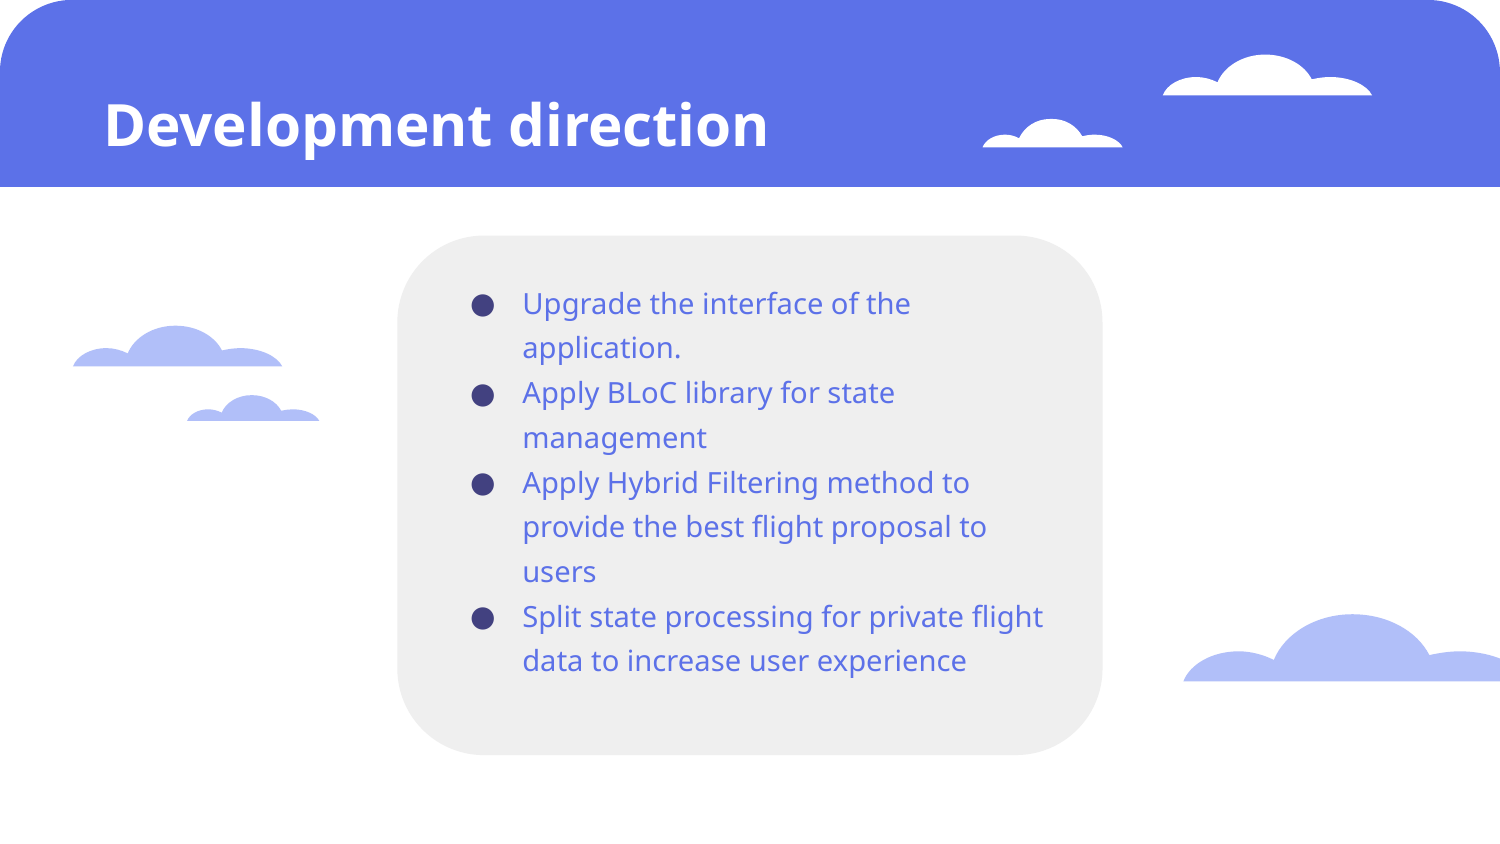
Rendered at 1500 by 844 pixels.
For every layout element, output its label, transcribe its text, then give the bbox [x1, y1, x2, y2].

title Development direction [88, 72, 1412, 167]
subtitle Upgrade the interface of the application. Apply BLoC library for state management Apply Hybrid Filtering method to provide the best flight proposal to users Split state processing for private flight data to increase user experience [432, 260, 1068, 733]
